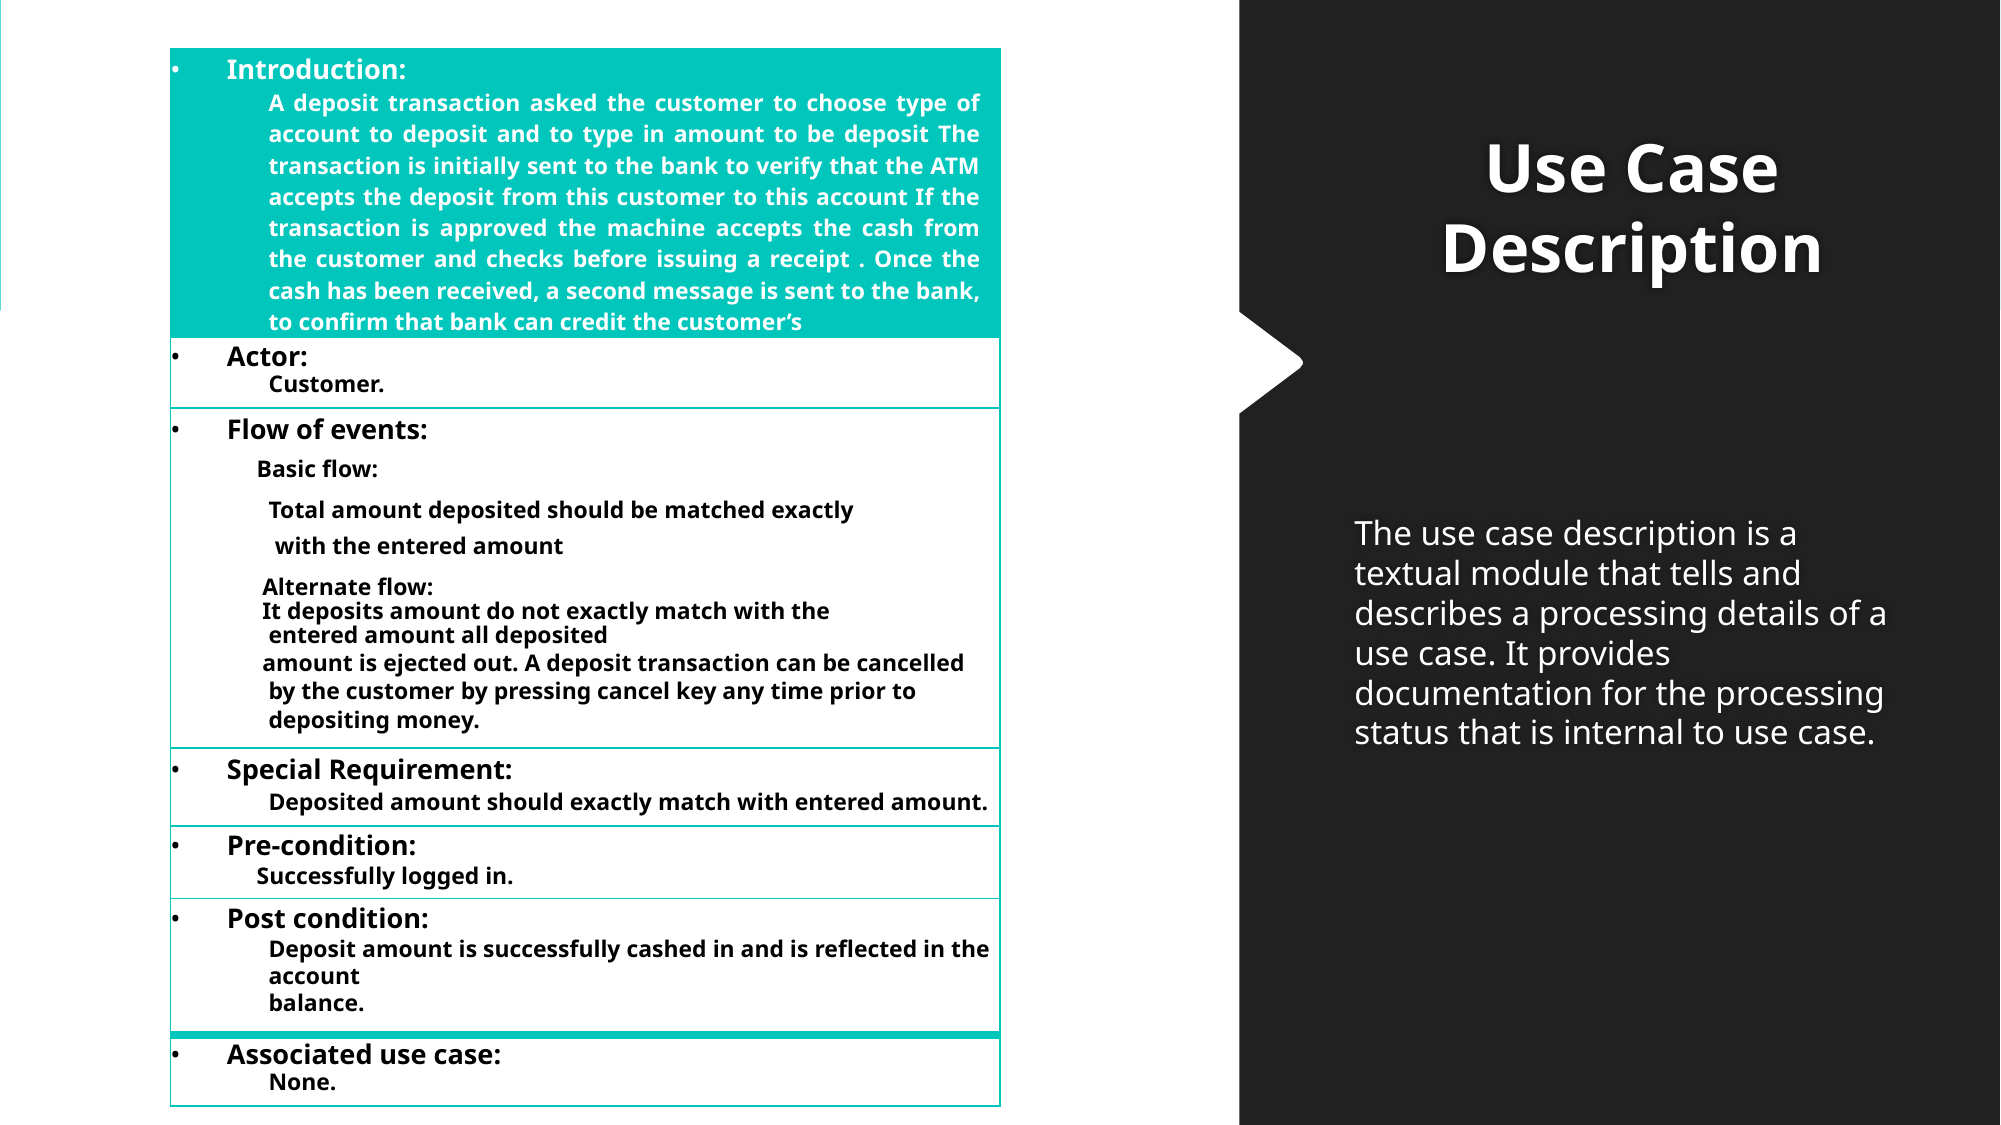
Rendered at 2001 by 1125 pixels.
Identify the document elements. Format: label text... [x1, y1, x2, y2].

table_cell Flow of events: Basic flow: Total amount deposited should be matched exactly with the entered amount Alternate flow: It deposits amount do not exactly match with the entered amount all deposited amount is ejected out. A deposit transaction can be cancelled by the customer by pressing cancel key any time prior to depositing money. [171, 409, 999, 747]
text_box [1238, 0, 2000, 1125]
text_box [0, 0, 1302, 1125]
list The use case description is a textual module that tells and describes a processing details of a use case. It provides documentation for the processing status that is internal to use case. [1339, 332, 1926, 991]
table_cell Post condition: Deposit amount is successfully cashed in and is reflected in the account balance. [171, 899, 999, 1031]
table_cell Actor: Customer. [171, 338, 999, 407]
table_cell Associated use case: None. [171, 1039, 999, 1105]
title Use Case Description [1339, 75, 1926, 294]
table_cell Special Requirement: Deposited amount should exactly match with entered amount. [171, 749, 999, 825]
table_header Introduction: A deposit transaction asked the customer to choose type of account to deposit and to type in amount to be deposit The transaction is initially sent to the bank to verify that the ATM accepts the deposit from this customer to this account If the transaction is approved the machine accepts the cash from the customer and checks before issuing a receipt . Once the cash has been received, a second message is sent to the bank, to confirm that bank can credit the customer’s [171, 50, 999, 336]
table_cell Pre-condition: Successfully logged in. [171, 827, 999, 898]
